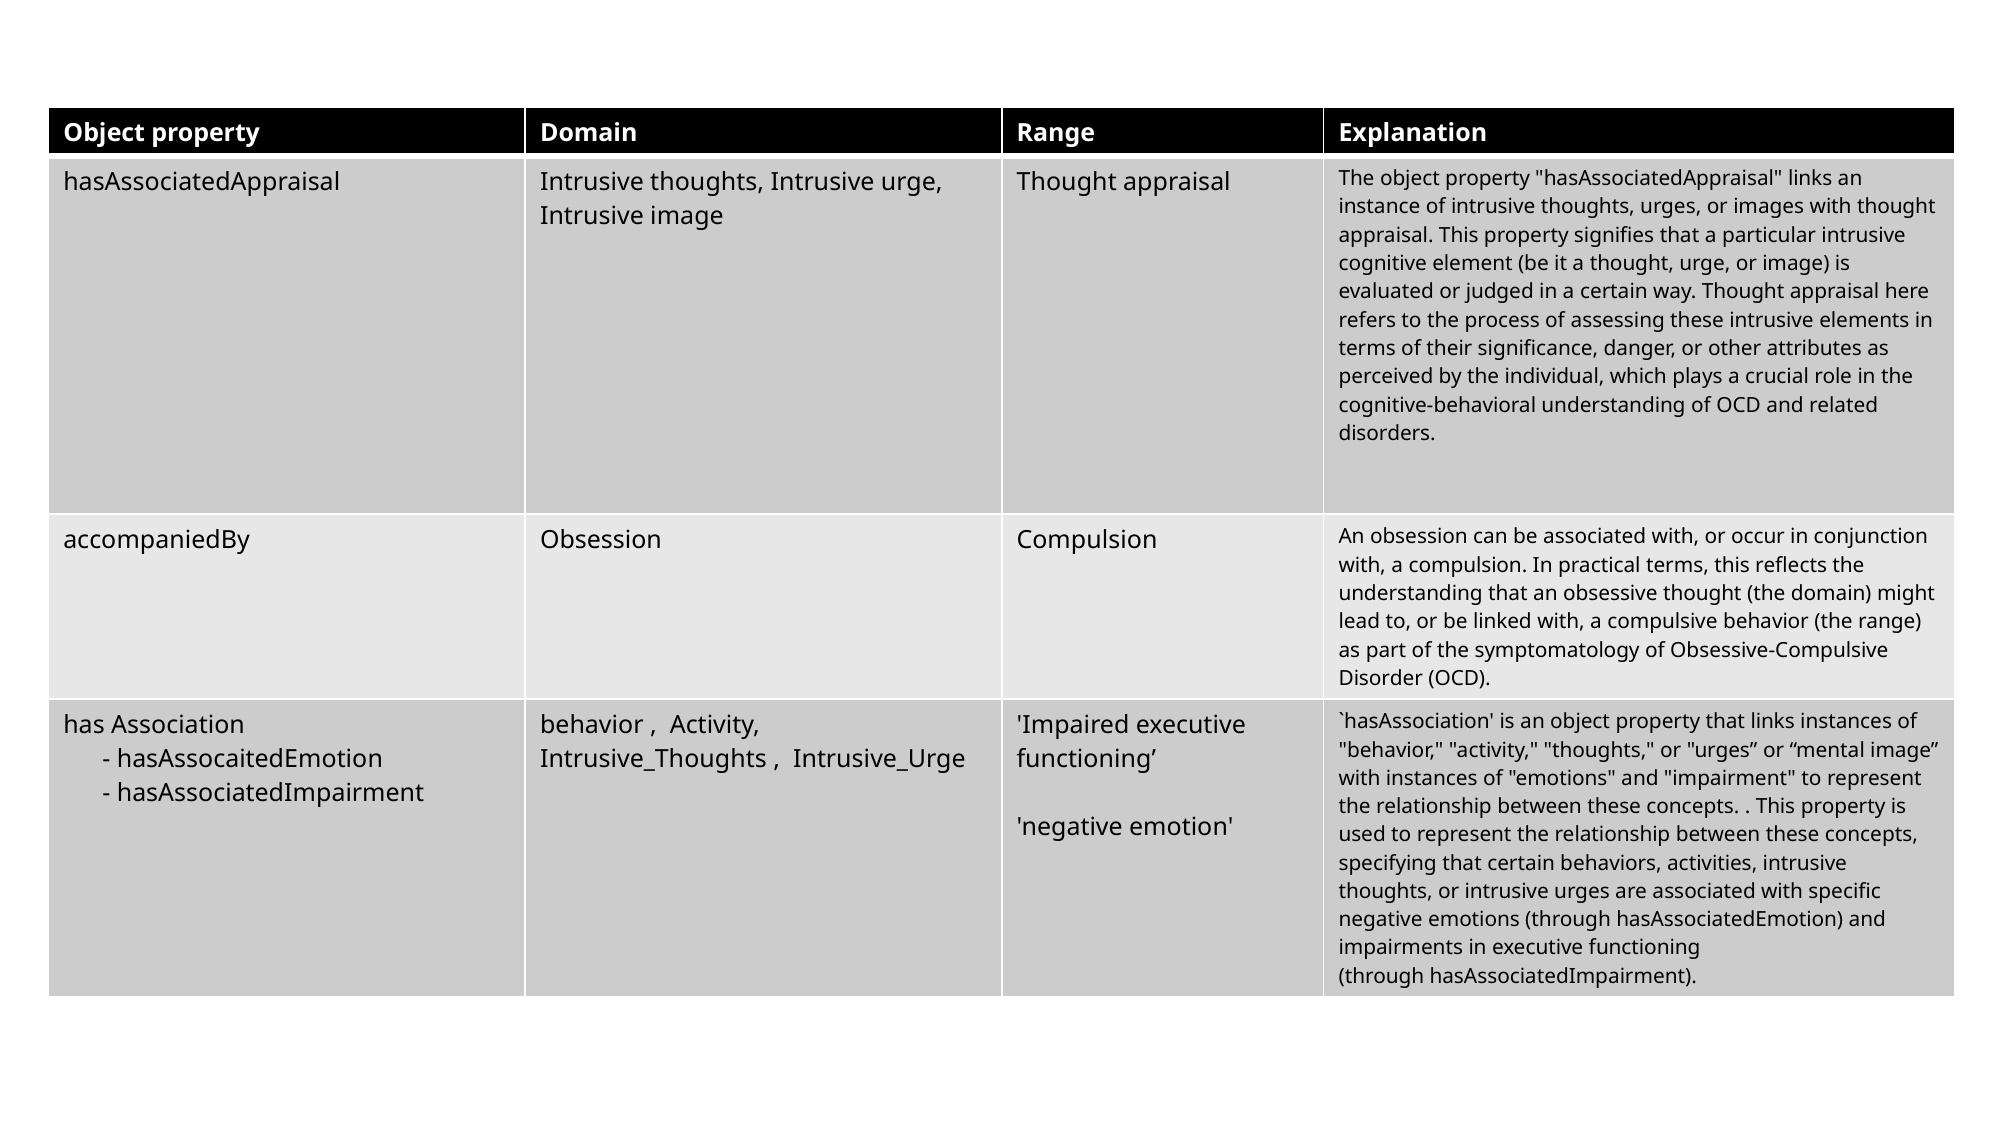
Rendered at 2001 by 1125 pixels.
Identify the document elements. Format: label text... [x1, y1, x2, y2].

table_cell `hasAssociation' is an object property that links instances of "behavior," "activity," "thoughts," or "urges” or “mental image” with instances of "emotions" and "impairment" to represent the relationship between these concepts. . This property is used to represent the relationship between these concepts, specifying that certain behaviors, activities, intrusive thoughts, or intrusive urges are associated with specific negative emotions (through hasAssociatedEmotion) and impairments in executive functioning (through hasAssociatedImpairment). [1324, 700, 1954, 996]
table_header Explanation [1324, 108, 1954, 153]
table_cell Compulsion [1003, 515, 1323, 698]
table_header Domain [526, 108, 1001, 153]
table_cell accompaniedBy [49, 515, 524, 698]
table_cell The object property "hasAssociatedAppraisal" links an instance of intrusive thoughts, urges, or images with thought appraisal. This property signifies that a particular intrusive cognitive element (be it a thought, urge, or image) is evaluated or judged in a certain way. Thought appraisal here refers to the process of assessing these intrusive elements in terms of their significance, danger, or other attributes as perceived by the individual, which plays a crucial role in the cognitive-behavioral understanding of OCD and related disorders. [1324, 159, 1954, 513]
table_header Object property [49, 108, 524, 153]
table_cell 'Impaired executive functioning’ 'negative emotion' [1003, 700, 1323, 996]
table_cell Thought appraisal [1003, 159, 1323, 513]
table_cell behavior , Activity, Intrusive_Thoughts , Intrusive_Urge [526, 700, 1001, 996]
table_header Range [1003, 108, 1323, 153]
table_cell hasAssociatedAppraisal [49, 159, 524, 513]
table_cell has Association - hasAssocaitedEmotion - hasAssociatedImpairment [49, 700, 524, 996]
table_cell An obsession can be associated with, or occur in conjunction with, a compulsion. In practical terms, this reflects the understanding that an obsessive thought (the domain) might lead to, or be linked with, a compulsive behavior (the range) as part of the symptomatology of Obsessive-Compulsive Disorder (OCD). [1324, 515, 1954, 698]
table_cell Intrusive thoughts, Intrusive urge, Intrusive image [526, 159, 1001, 513]
table_cell Obsession [526, 515, 1001, 698]
